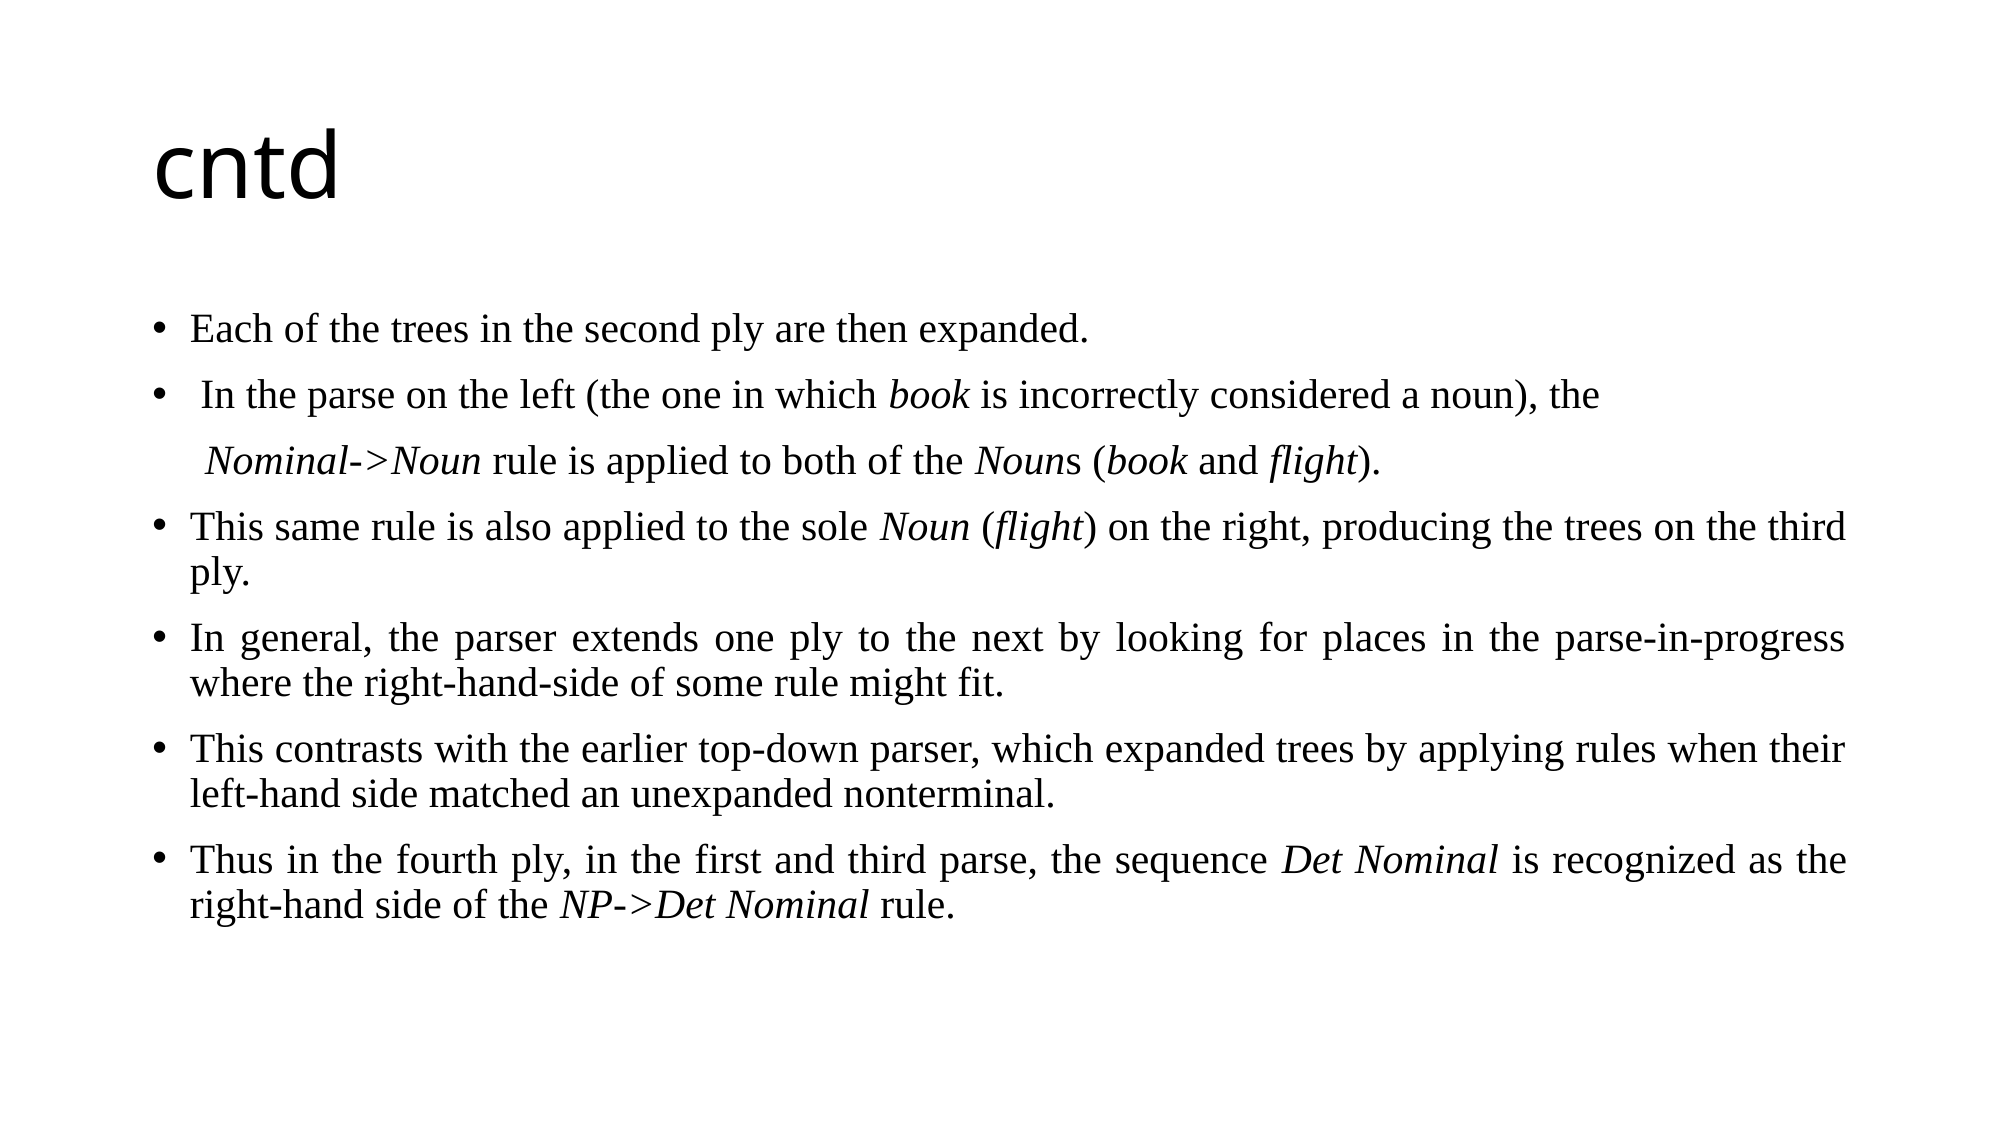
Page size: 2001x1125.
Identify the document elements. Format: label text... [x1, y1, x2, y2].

list Each of the trees in the second ply are then expanded. In the parse on the left (the one in which book is incorrectly considered a noun), the Nominal->Noun rule is applied to both of the Nouns (book and flight). This same rule is also applied to the sole Noun (flight) on the right, producing the trees on the third ply. In general, the parser extends one ply to the next by looking for places in the parse-in-progress where the right-hand-side of some rule might fit. This contrasts with the earlier top-down parser, which expanded trees by applying rules when their left-hand side matched an unexpanded nonterminal. Thus in the fourth ply, in the first and third parse, the sequence Det Nominal is recognized as the right-hand side of the NP->Det Nominal rule. [137, 299, 1863, 1014]
title cntd [137, 59, 1863, 278]
